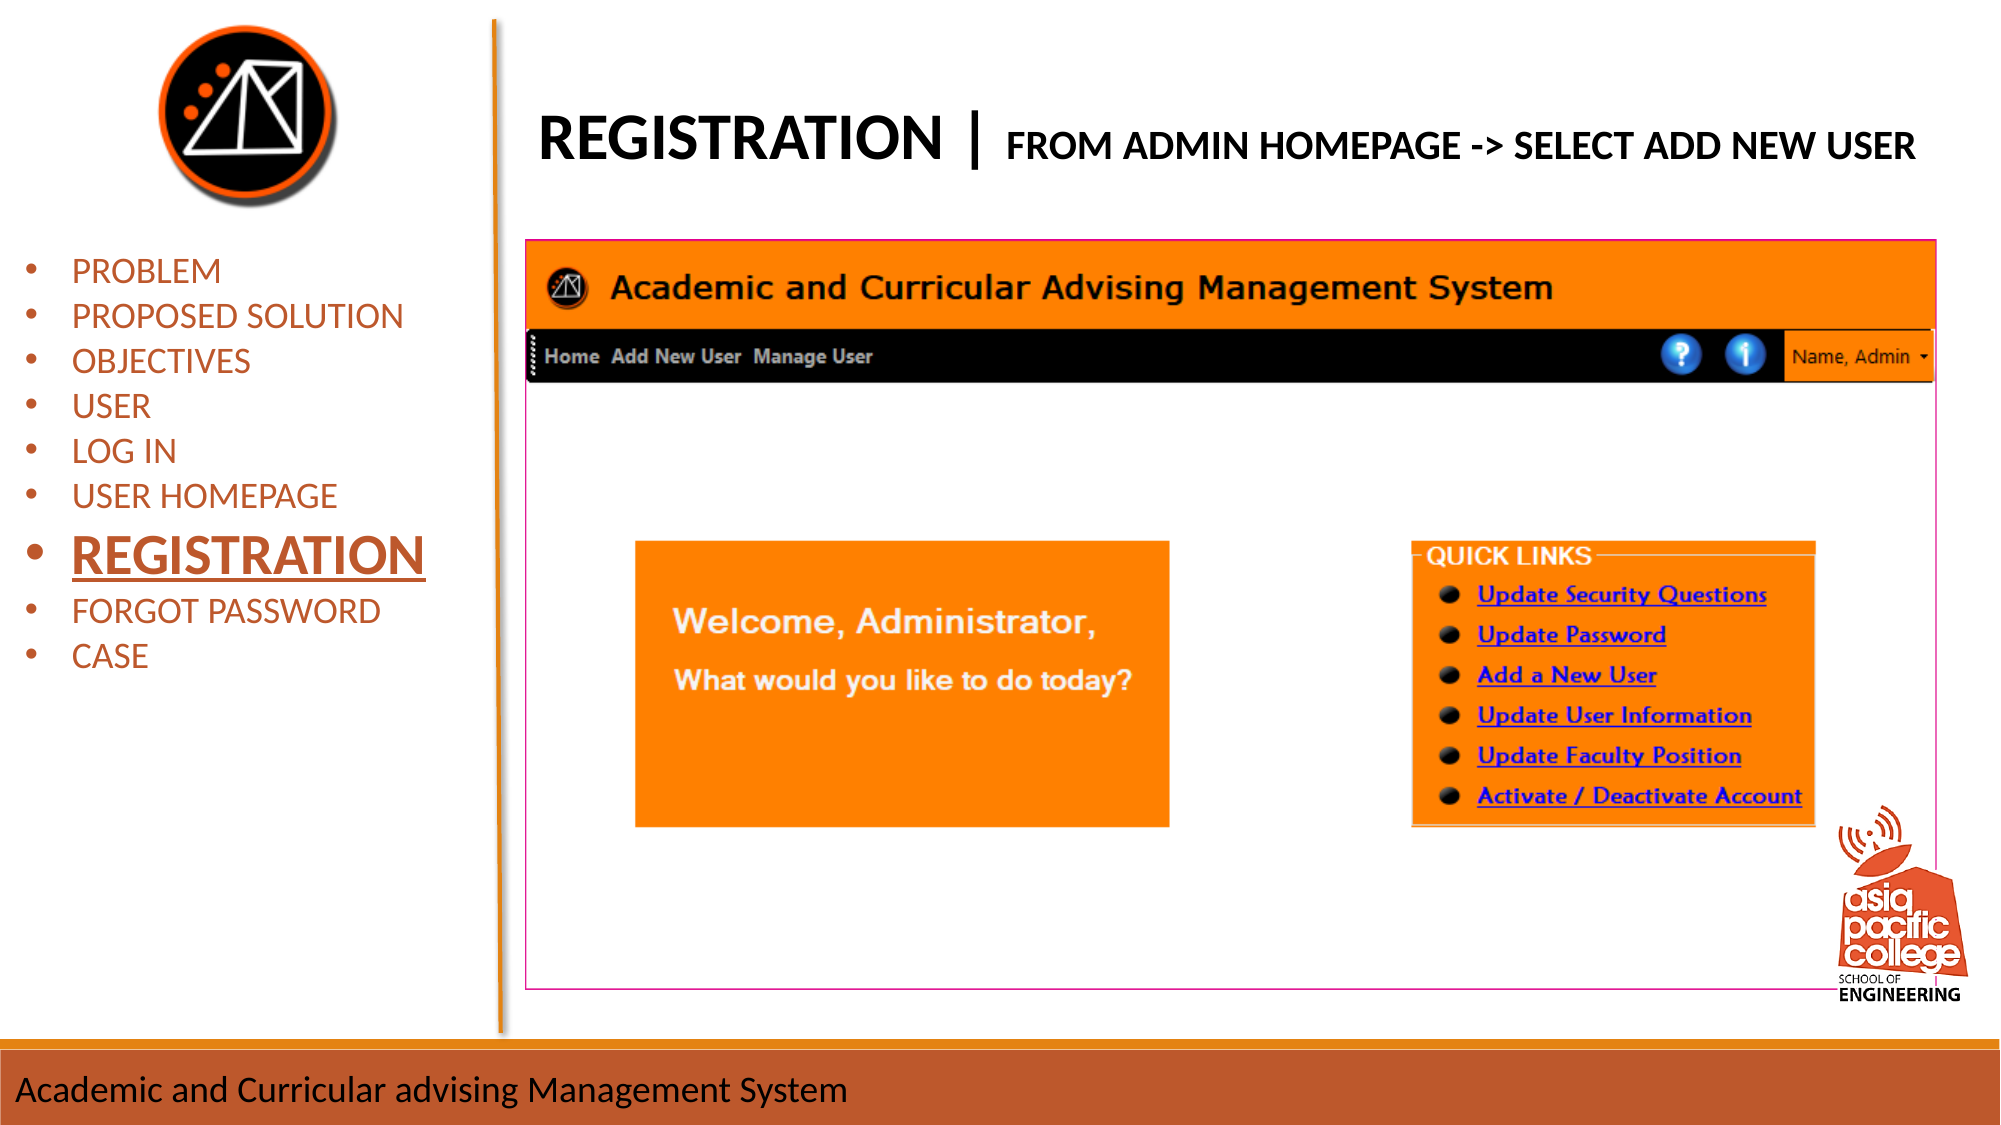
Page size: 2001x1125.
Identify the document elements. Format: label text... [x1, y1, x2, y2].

text_box REGISTRATION | FROM ADMIN HOMEPAGE -> SELECT ADD NEW USER [511, 85, 1932, 181]
picture [145, 18, 347, 220]
subtitle Academic and Curricular advising Management System [0, 1062, 1570, 1118]
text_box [493, 18, 502, 1034]
text_box PROBLEM PROPOSED SOLUTION OBJECTIVES USER LOG IN USER HOMEPAGE REGISTRATION FORGOT PASSWORD CASE [10, 238, 490, 724]
picture [524, 239, 1979, 1010]
